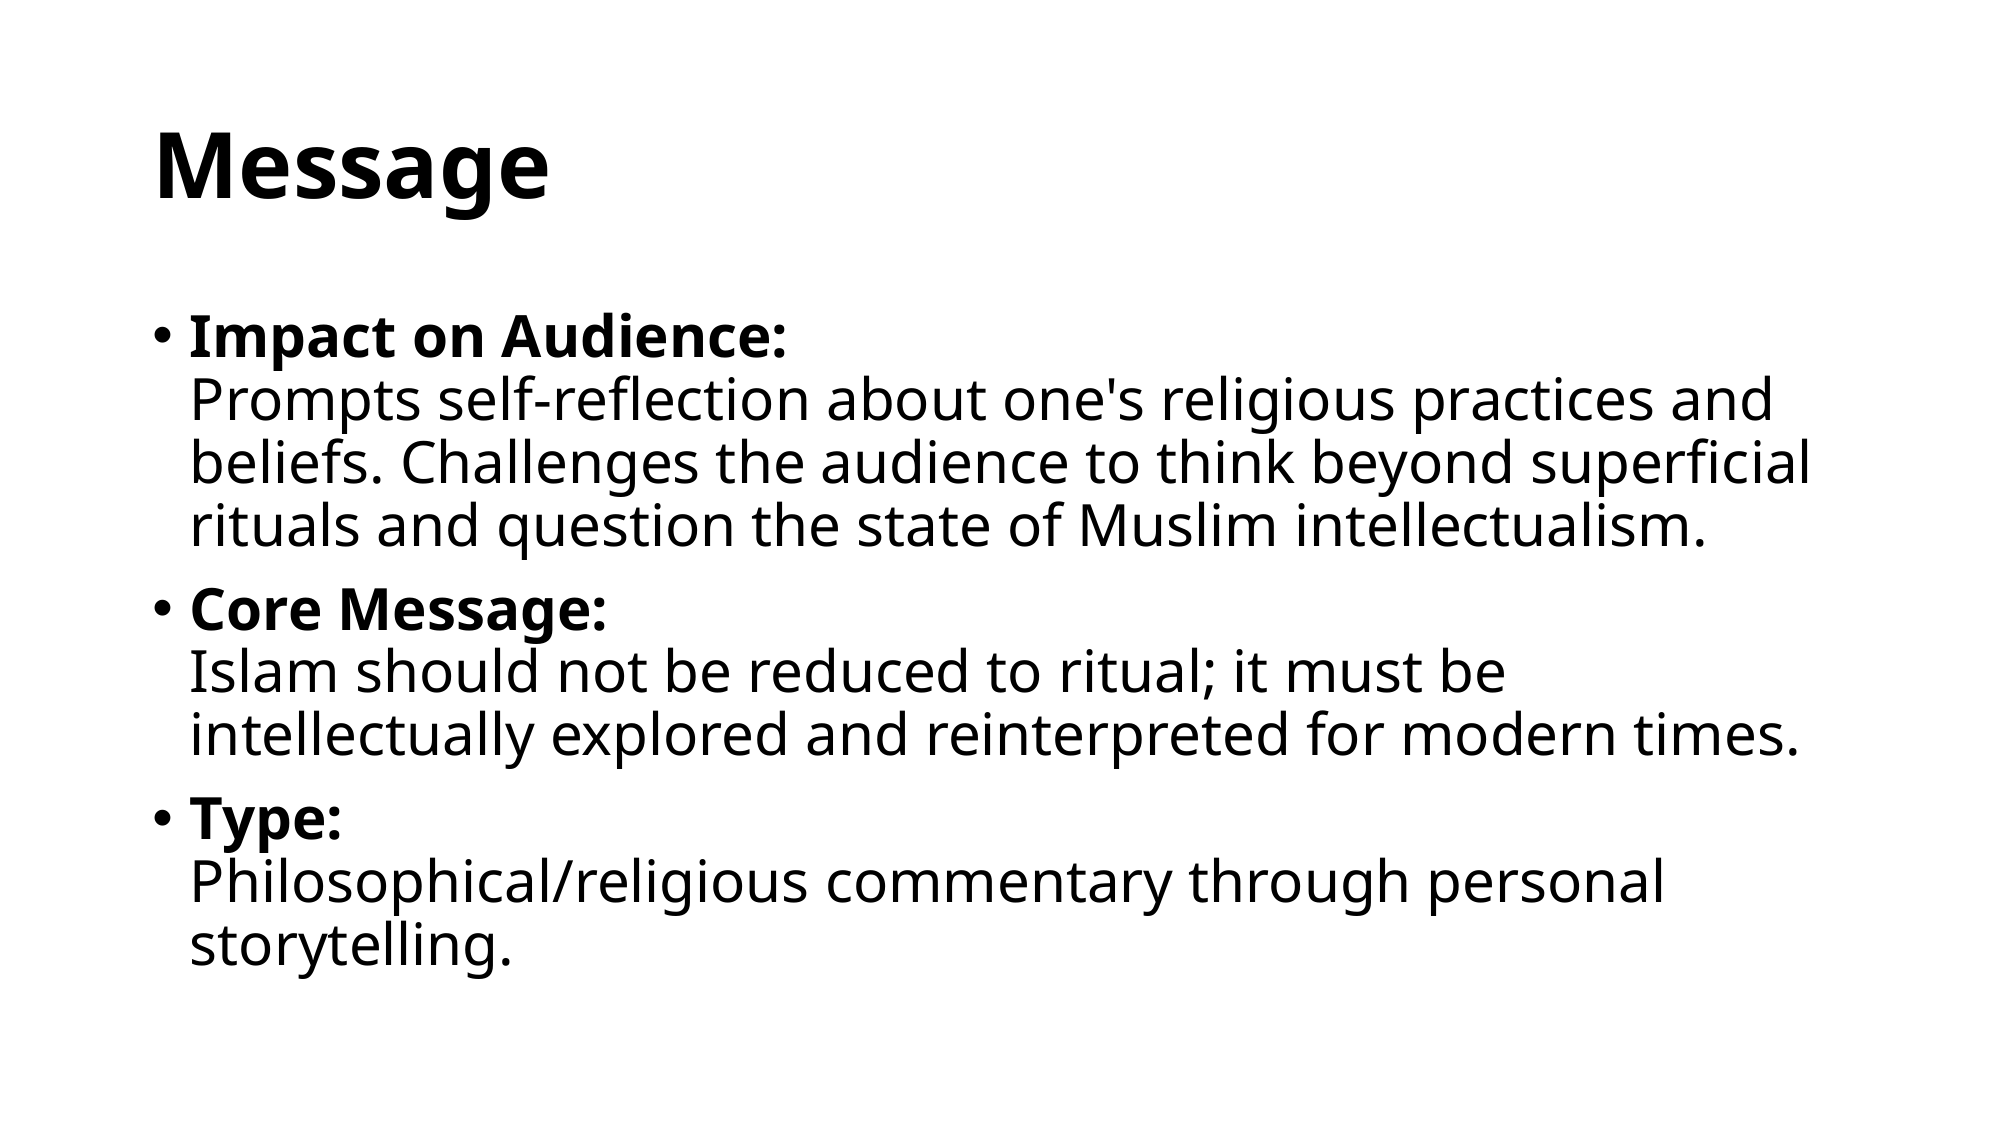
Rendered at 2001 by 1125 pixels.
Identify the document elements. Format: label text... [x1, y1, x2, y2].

title Message [137, 59, 1863, 278]
list Impact on Audience: Prompts self-reflection about one's religious practices and beliefs. Challenges the audience to think beyond superficial rituals and question the state of Muslim intellectualism. Core Message: Islam should not be reduced to ritual; it must be intellectually explored and reinterpreted for modern times. Type: Philosophical/religious commentary through personal storytelling. [137, 299, 1863, 1014]
